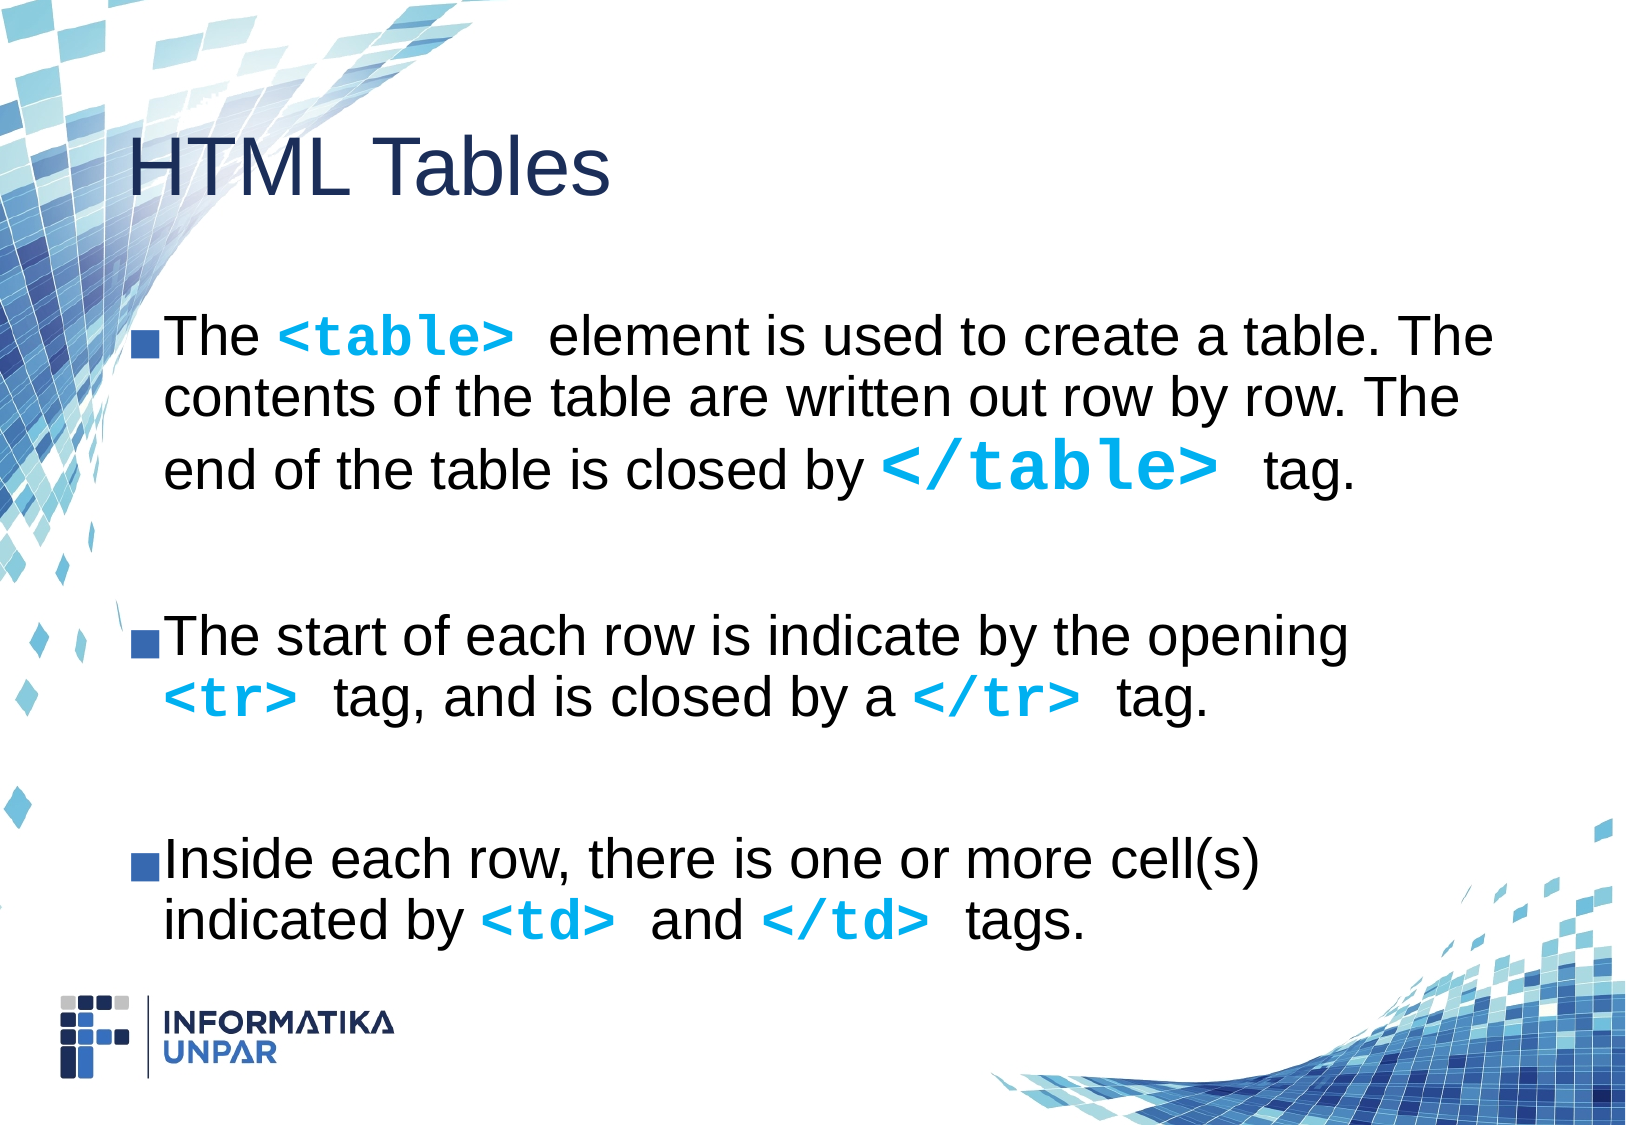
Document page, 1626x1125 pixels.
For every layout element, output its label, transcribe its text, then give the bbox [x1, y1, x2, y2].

list The <table> element is used to create a table. The contents of the table are written out row by row. The end of the table is closed by </table> tag. The start of each row is indicate by the opening <tr> tag, and is closed by a </tr> tag. Inside each row, there is one or more cell(s) indicated by <td> and </td> tags. [111, 299, 1514, 1014]
title HTML Tables [111, 59, 1514, 278]
picture [0, 0, 1626, 1125]
